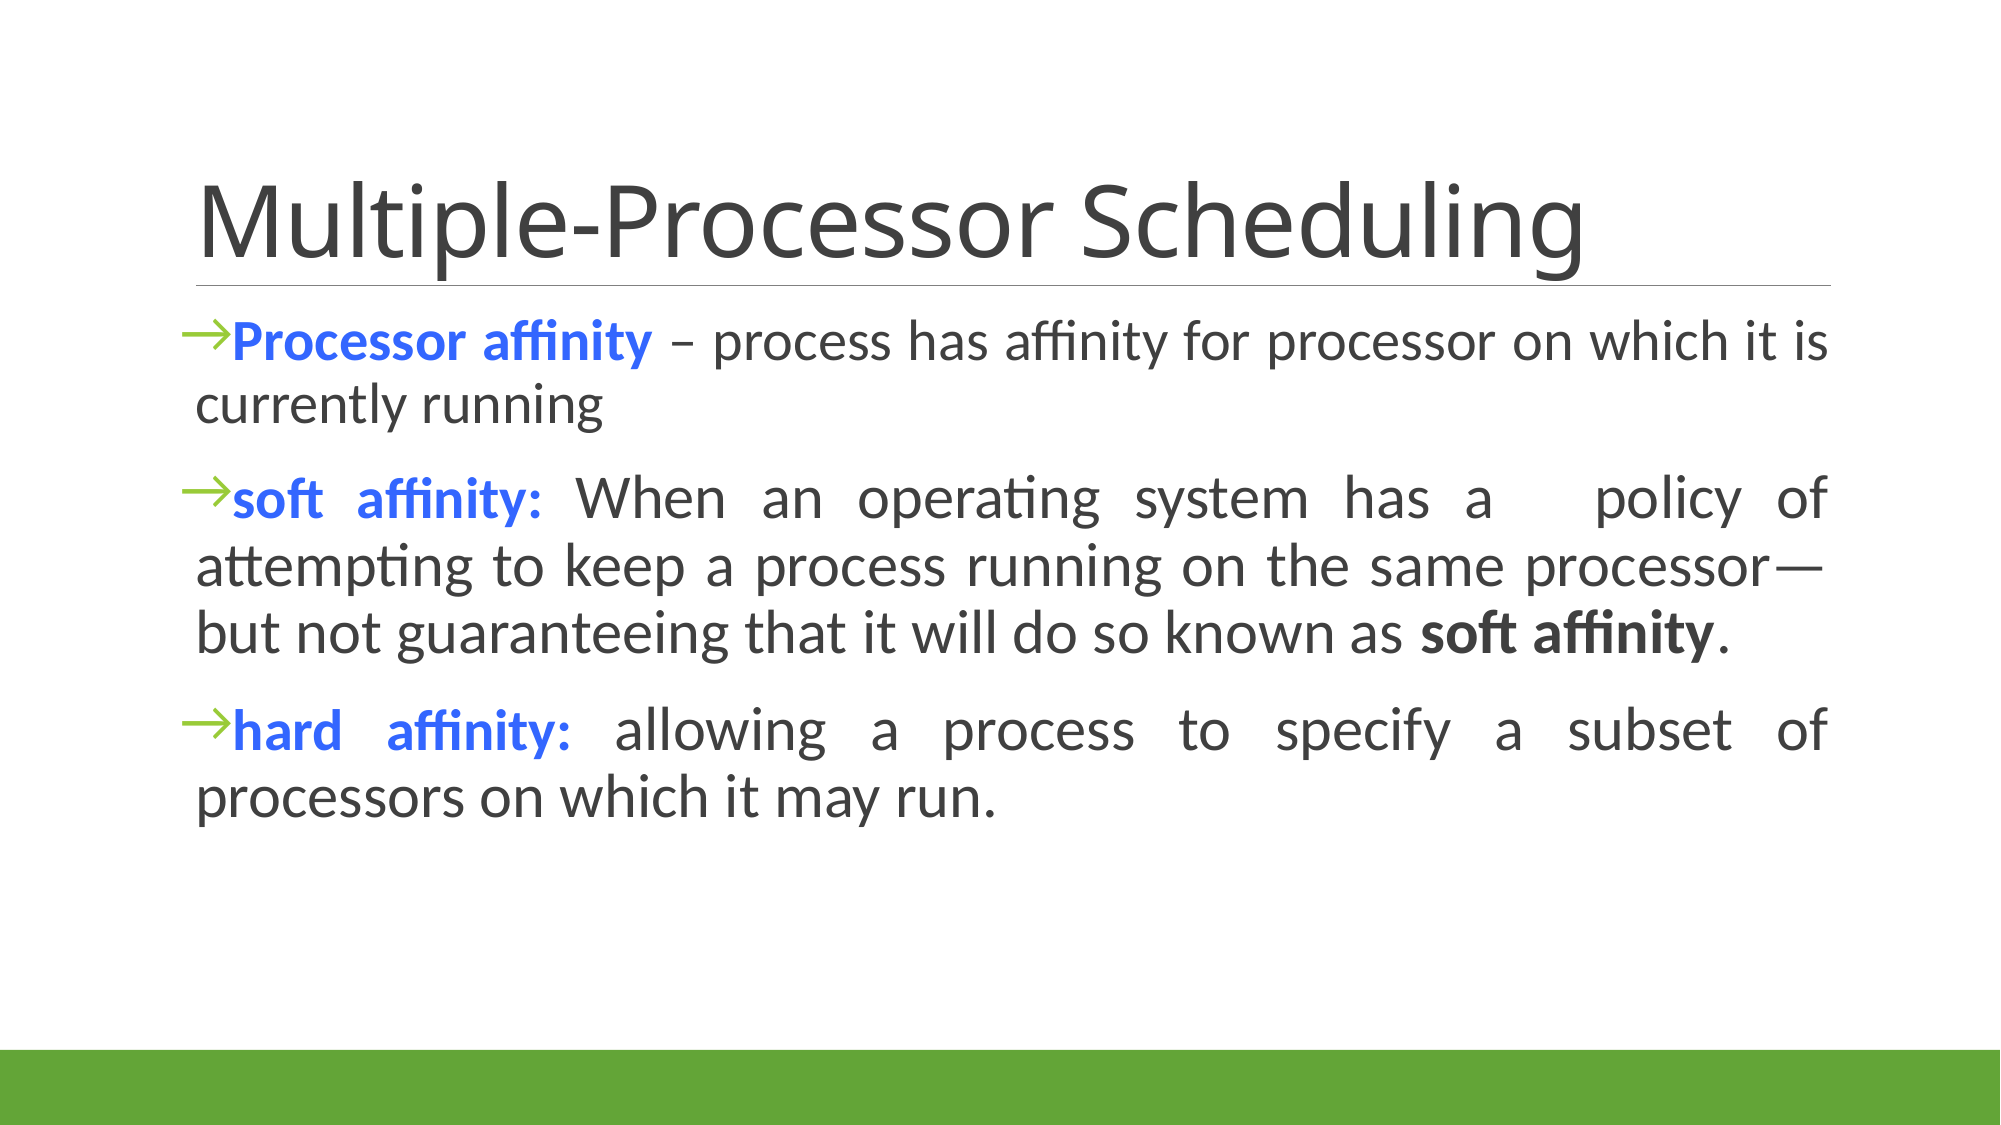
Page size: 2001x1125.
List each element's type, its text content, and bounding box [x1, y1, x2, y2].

list Processor affinity – process has affinity for processor on which it is currently running soft affinity: When an operating system has a policy of attempting to keep a process running on the same processor—but not guaranteeing that it will do so known as soft affinity. hard affinity: allowing a process to specify a subset of processors on which it may run. [180, 302, 1830, 963]
title Multiple-Processor Scheduling [180, 47, 1830, 285]
